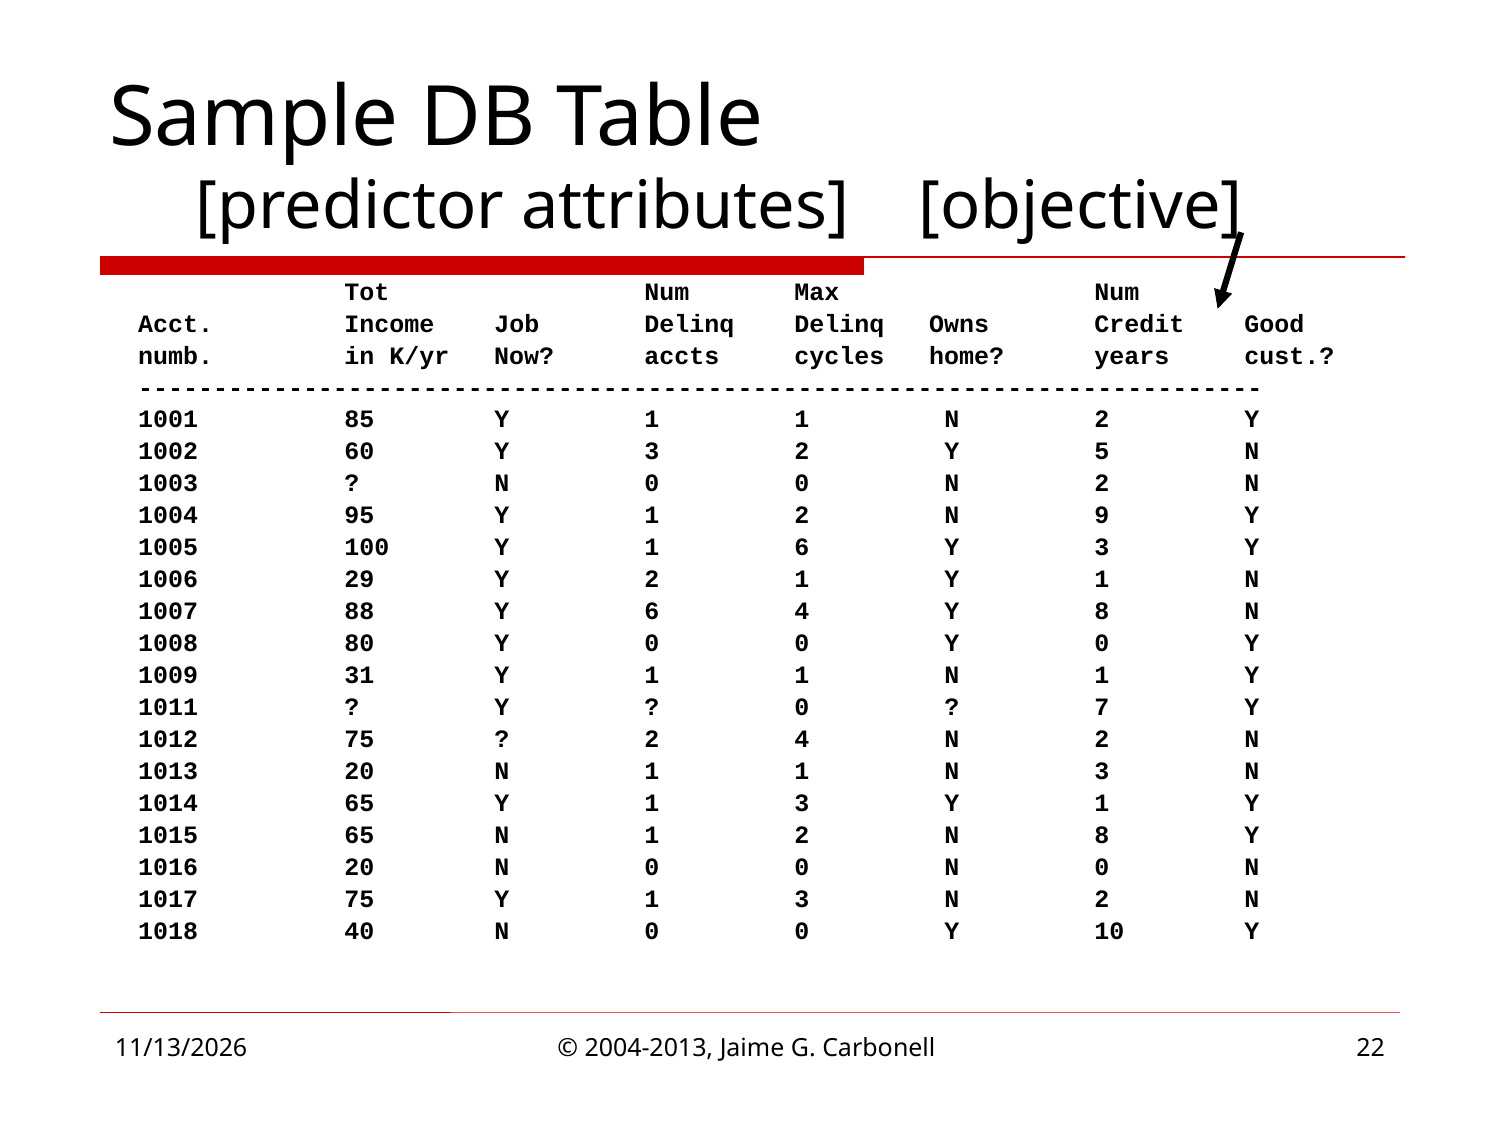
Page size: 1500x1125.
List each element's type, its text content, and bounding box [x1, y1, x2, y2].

text_box [1215, 232, 1242, 309]
footer © 2004-2013, Jaime G. Carbonell [512, 1024, 988, 1103]
text_box Tot Num Max Num Acct. Income Job Delinq Delinq Owns Credit Good numb. in K/yr Now? accts cycles home? years cust.? --------------------------------------------------------------------------- 1001 85 Y 1 1 N 2 Y 1002 60 Y 3 2 Y 5 N 1003 ? N 0 0 N 2 N 1004 95 Y 1 2 N 9 Y 1005 100 Y 1 6 Y 3 Y 1006 29 Y 2 1 Y 1 N 1007 88 Y 6 4 Y 8 N 1008 80 Y 0 0 Y 0 Y 1009 31 Y 1 1 N 1 Y 1011 ? Y ? 0 ? 7 Y 1012 75 ? 2 4 N 2 N 1013 20 N 1 1 N 3 N 1014 65 Y 1 3 Y 1 Y 1015 65 N 1 2 N 8 Y 1016 20 N 0 0 N 0 N 1017 75 Y 1 3 N 2 N 1018 40 N 0 0 Y 10 Y [123, 271, 1417, 1018]
title Sample DB Table [predictor attributes] [objective] [93, 49, 1407, 250]
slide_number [99, 1024, 426, 1103]
slide_number 22 [1074, 1024, 1401, 1103]
